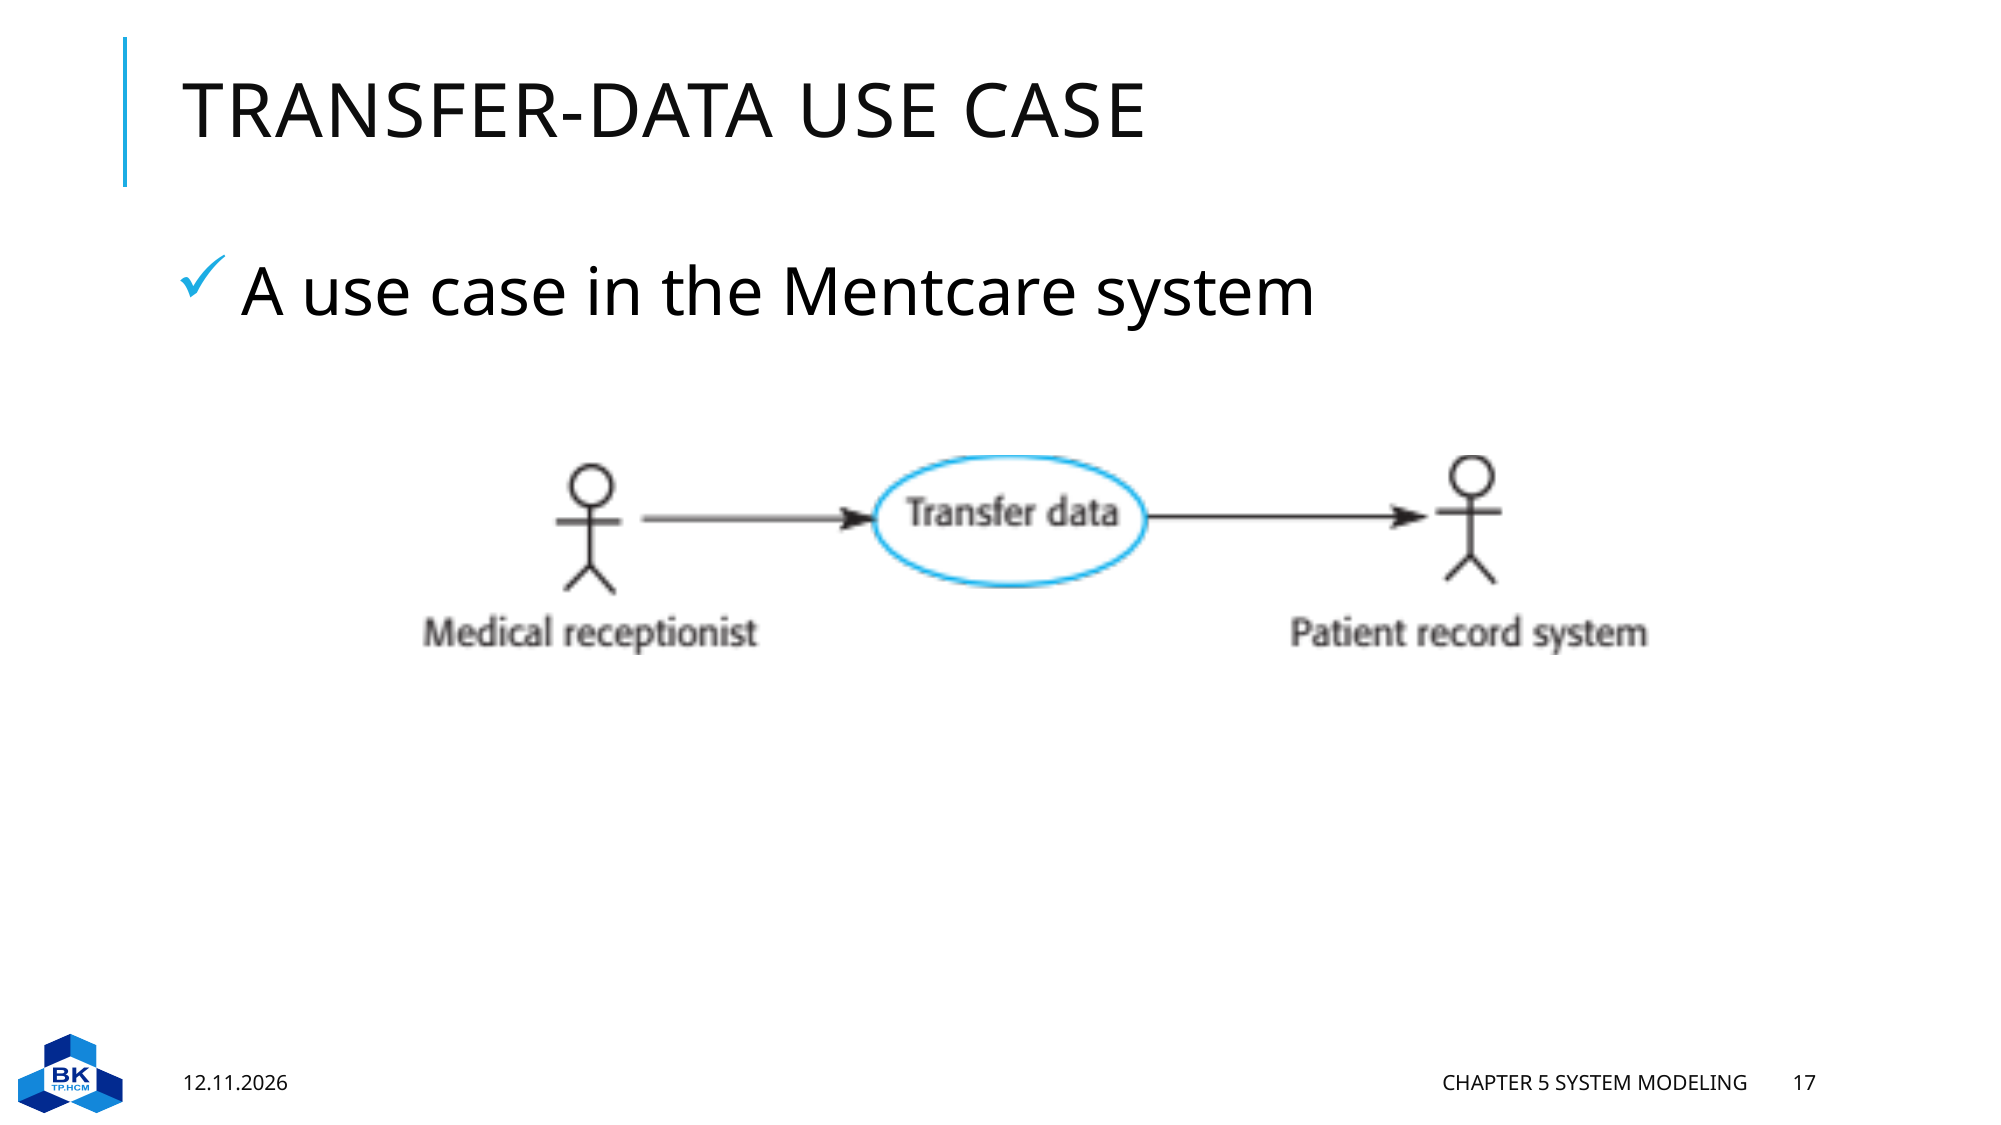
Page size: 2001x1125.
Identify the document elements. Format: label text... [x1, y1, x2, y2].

footer Chapter 5 System modeling [794, 1061, 1763, 1107]
picture [0, 1027, 143, 1125]
slide_number 17 [1777, 1061, 1938, 1107]
list A use case in the Mentcare system [168, 250, 1938, 1035]
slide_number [168, 1061, 522, 1107]
title Transfer-data use case [168, 15, 1938, 216]
picture [421, 454, 1650, 655]
